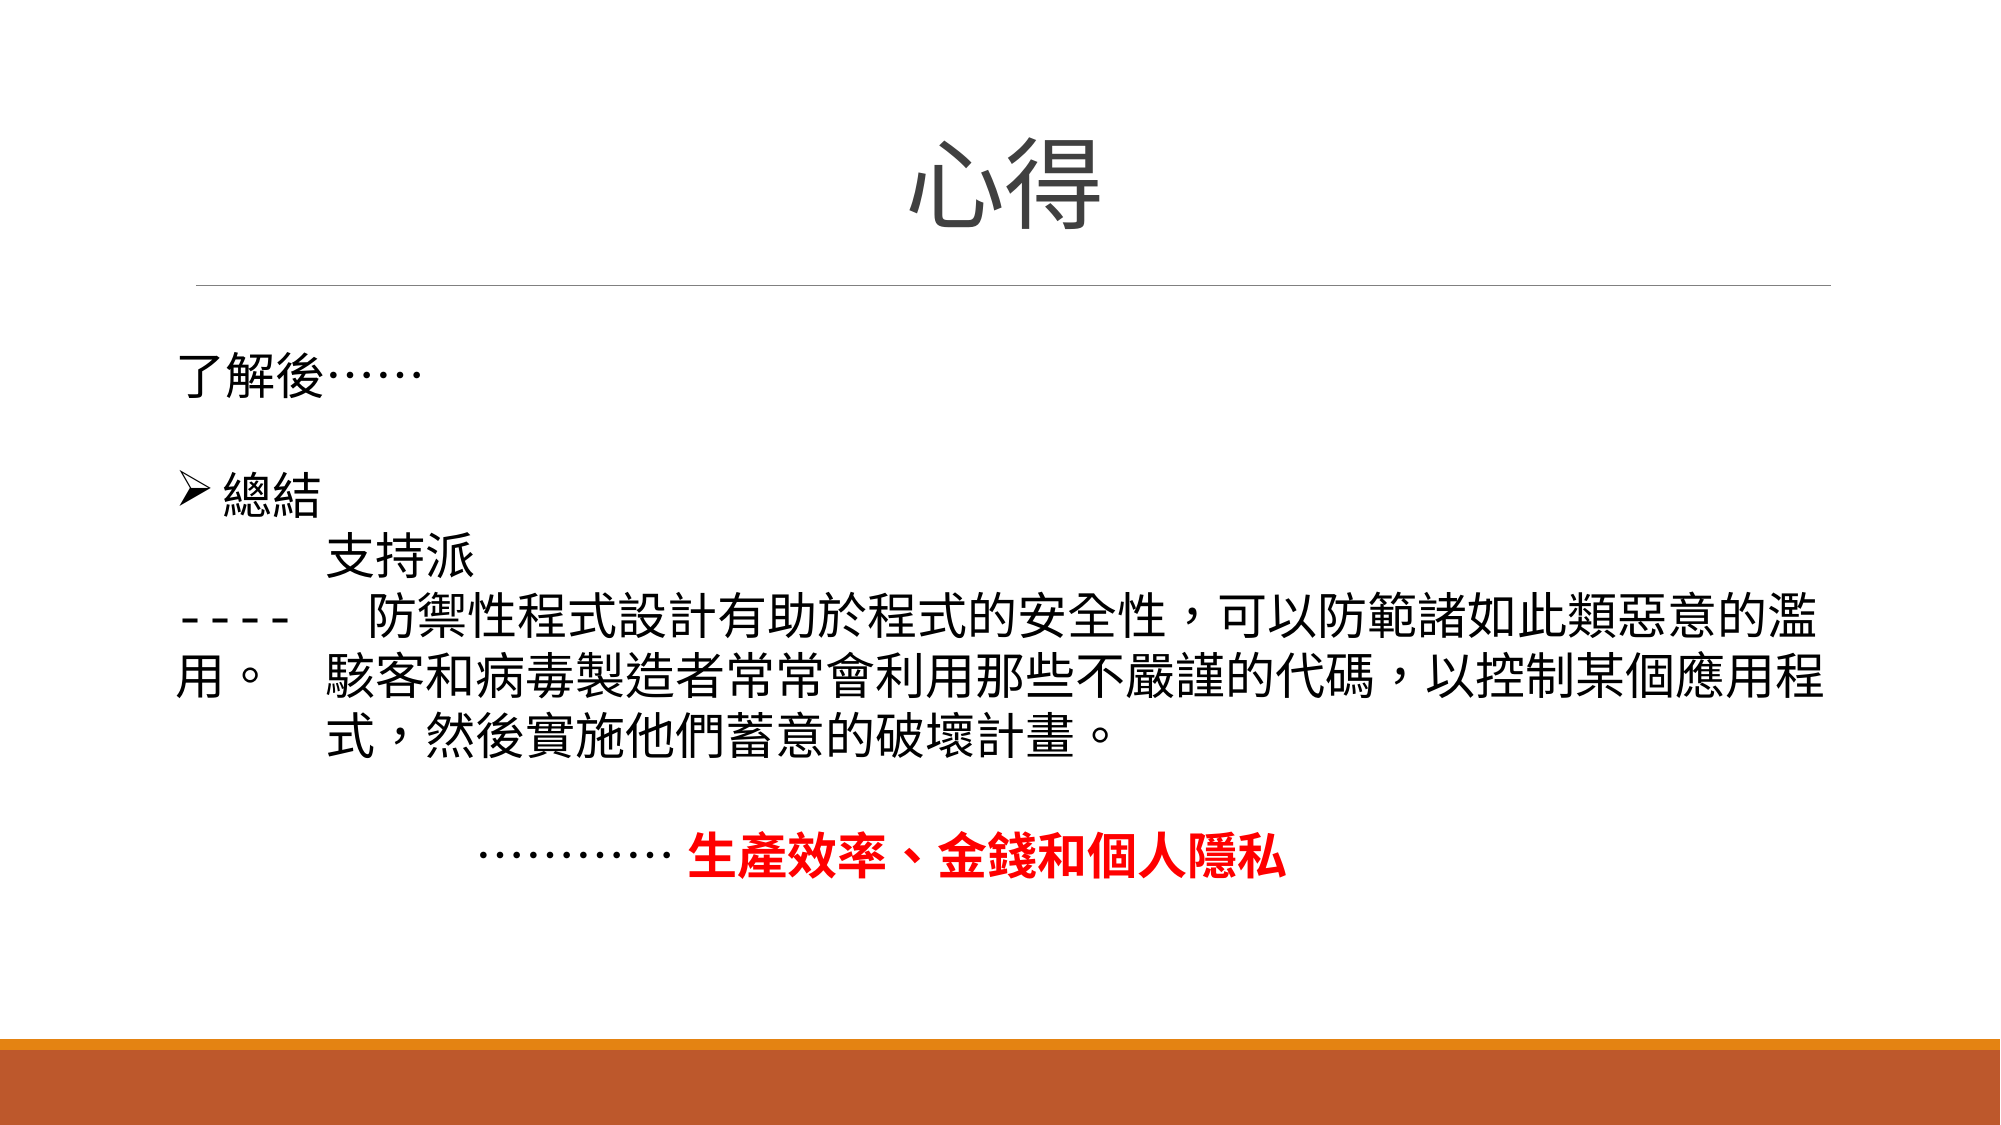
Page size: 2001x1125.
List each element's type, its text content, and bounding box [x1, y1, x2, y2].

text_box 了解後…… 總結 支持派 ---- 防禦性程式設計有助於程式的安全性，可以防範諸如此類惡意的濫用。 駭客和病毒製造者常常會利用那些不嚴謹的代碼，以控制某個應用程 式，然後實施他們蓄意的破壞計畫。 …………生產效率、金錢和個人隱私 [160, 337, 1874, 892]
title 心得 [180, 116, 1830, 250]
